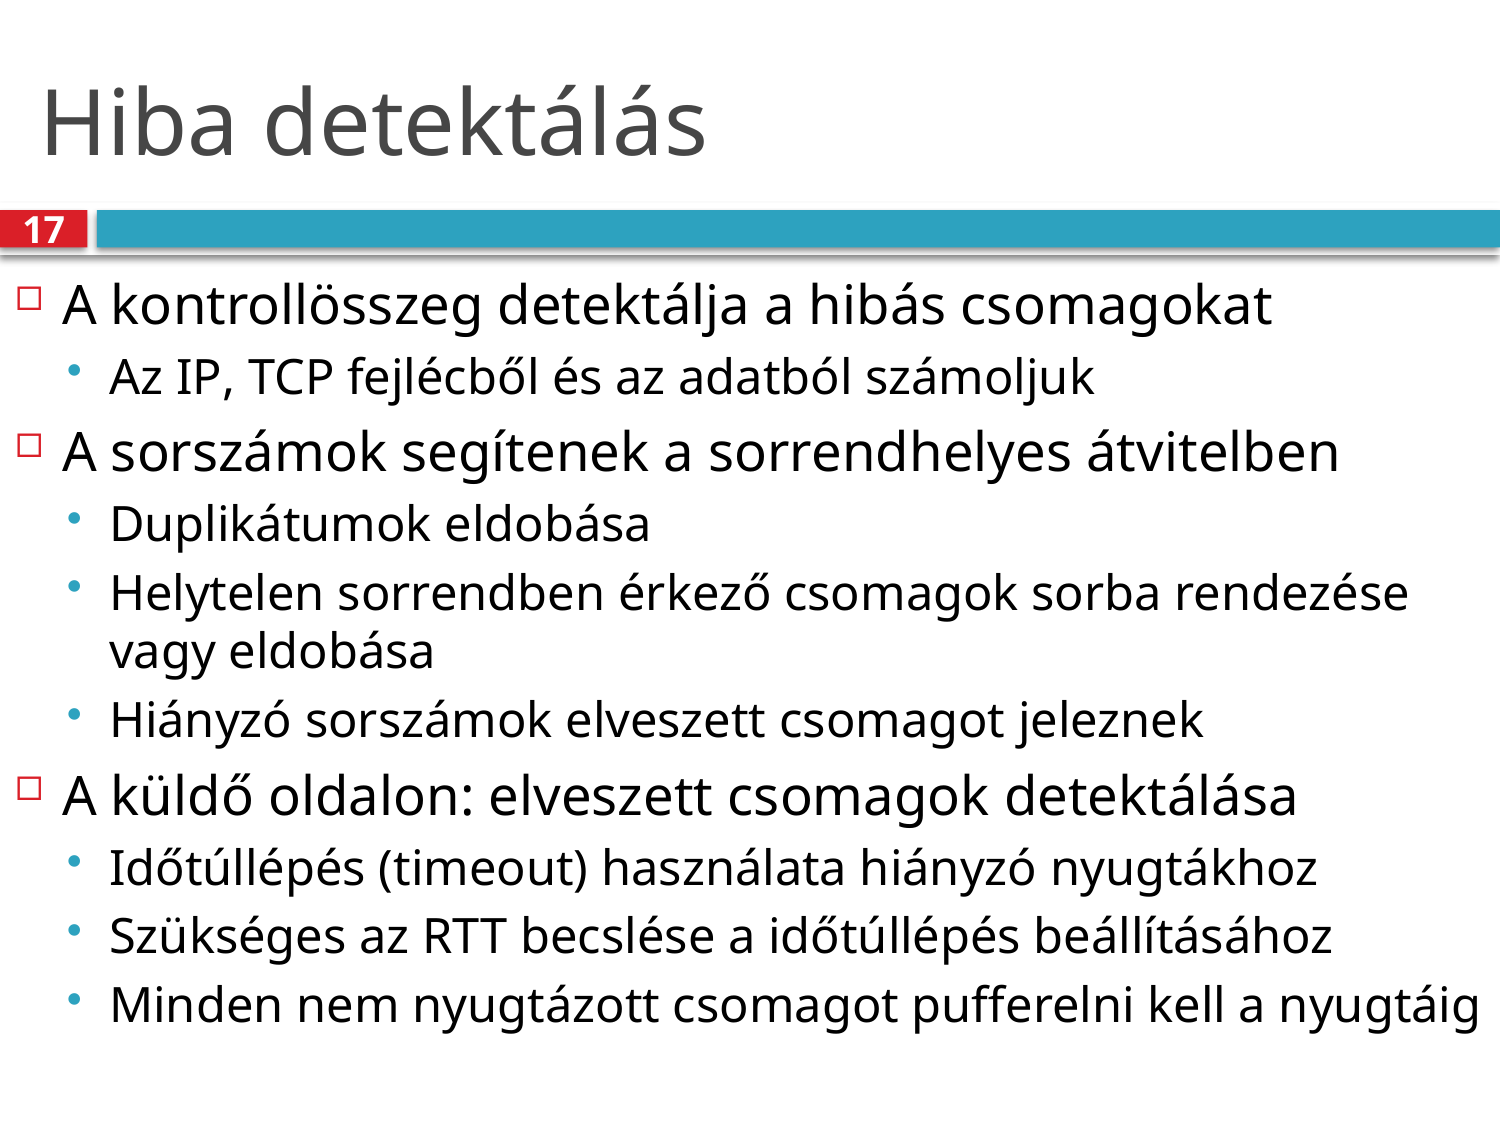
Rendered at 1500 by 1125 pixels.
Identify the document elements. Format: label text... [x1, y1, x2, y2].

title Hiba detektálás [24, 37, 1475, 200]
list A kontrollösszeg detektálja a hibás csomagokat Az IP, TCP fejlécből és az adatból számoljuk A sorszámok segítenek a sorrendhelyes átvitelben Duplikátumok eldobása Helytelen sorrendben érkező csomagok sorba rendezése vagy eldobása Hiányzó sorszámok elveszett csomagot jeleznek A küldő oldalon: elveszett csomagok detektálása Időtúllépés (timeout) használata hiányzó nyugtákhoz Szükséges az RTT becslése a időtúllépés beállításához Minden nem nyugtázott csomagot pufferelni kell a nyugtáig [0, 262, 1500, 1100]
slide_number 17 [0, 206, 88, 257]
